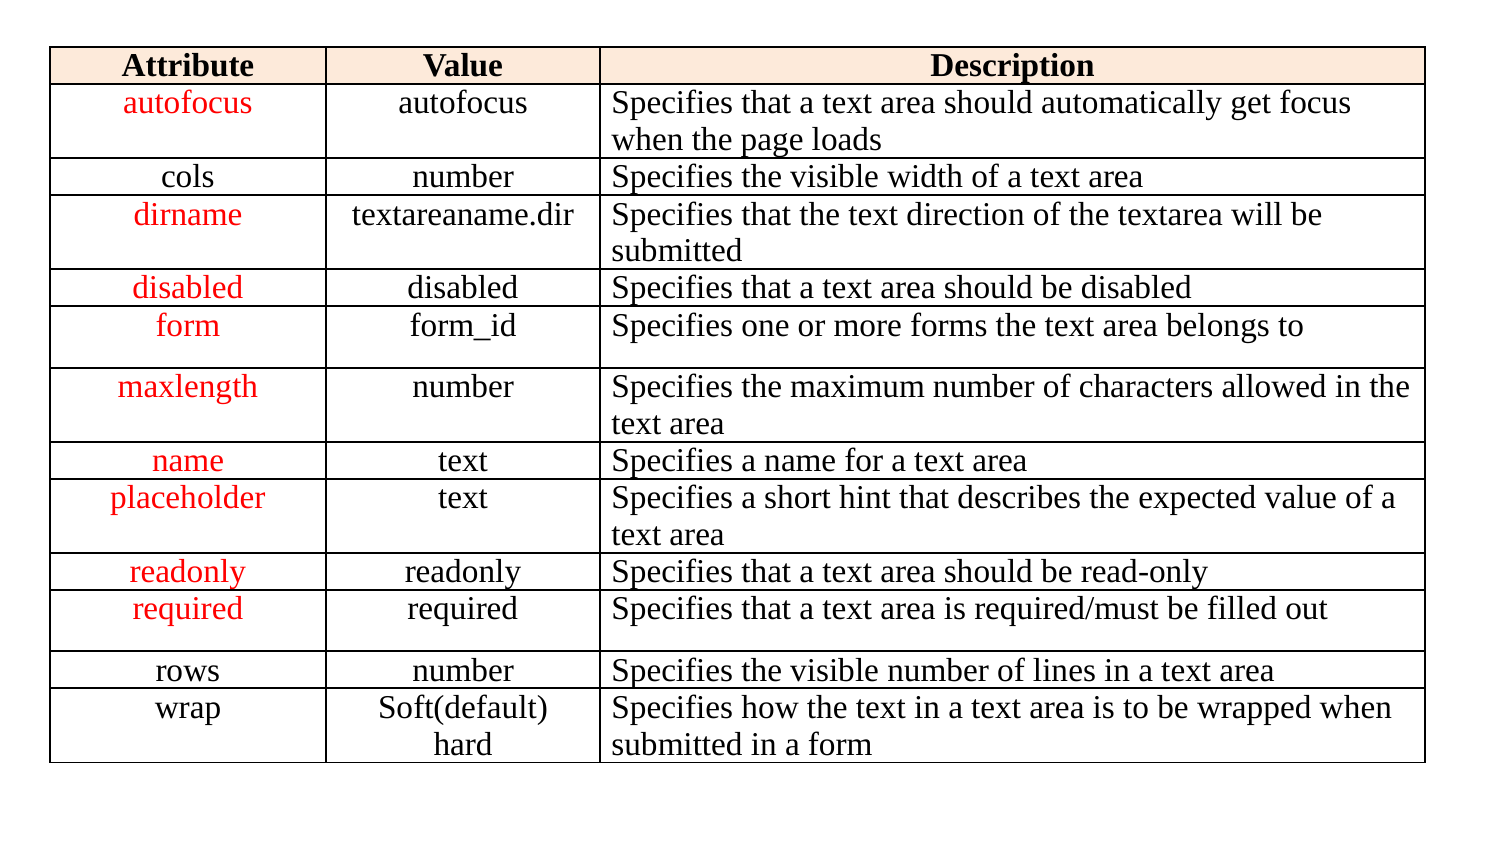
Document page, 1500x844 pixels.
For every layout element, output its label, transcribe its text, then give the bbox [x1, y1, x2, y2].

table_cell maxlength [51, 369, 325, 441]
table_cell autofocus [327, 85, 599, 157]
table_cell dirname [51, 196, 325, 268]
table_cell wrap [51, 689, 325, 762]
table_cell Specifies the visible width of a text area [601, 159, 1424, 194]
table_cell Specifies a name for a text area [601, 443, 1424, 478]
table_header Description [601, 48, 1424, 83]
table_cell disabled [327, 270, 599, 305]
table_cell Specifies that a text area should be disabled [601, 270, 1424, 305]
table_cell required [51, 591, 325, 650]
table_cell Specifies that a text area should automatically get focus when the page loads [601, 85, 1424, 157]
table_cell number [327, 159, 599, 194]
table_cell autofocus [51, 85, 325, 157]
table_cell readonly [327, 554, 599, 589]
table_cell Specifies a short hint that describes the expected value of a text area [601, 480, 1424, 552]
table_cell disabled [51, 270, 325, 305]
table_cell Soft(default) hard [327, 689, 599, 762]
table_cell placeholder [51, 480, 325, 552]
table_cell textareaname.dir [327, 196, 599, 268]
table_cell Specifies the maximum number of characters allowed in the text area [601, 369, 1424, 441]
table_cell cols [51, 159, 325, 194]
table_cell required [327, 591, 599, 650]
table_cell readonly [51, 554, 325, 589]
table_header Value [327, 48, 599, 83]
table_cell text [327, 480, 599, 552]
table_cell name [51, 443, 325, 478]
table_cell Specifies that the text direction of the textarea will be submitted [601, 196, 1424, 268]
table_header Attribute [51, 48, 325, 83]
table_cell rows [51, 652, 325, 687]
table_cell form [51, 307, 325, 367]
table_cell Specifies how the text in a text area is to be wrapped when submitted in a form [601, 689, 1424, 762]
table_cell Specifies the visible number of lines in a text area [601, 652, 1424, 687]
table_cell number [327, 652, 599, 687]
table_cell form_id [327, 307, 599, 367]
table_cell Specifies that a text area is required/must be filled out [601, 591, 1424, 650]
table_cell Specifies one or more forms the text area belongs to [601, 307, 1424, 367]
table_cell number [327, 369, 599, 441]
table_cell Specifies that a text area should be read-only [601, 554, 1424, 589]
table_cell text [327, 443, 599, 478]
